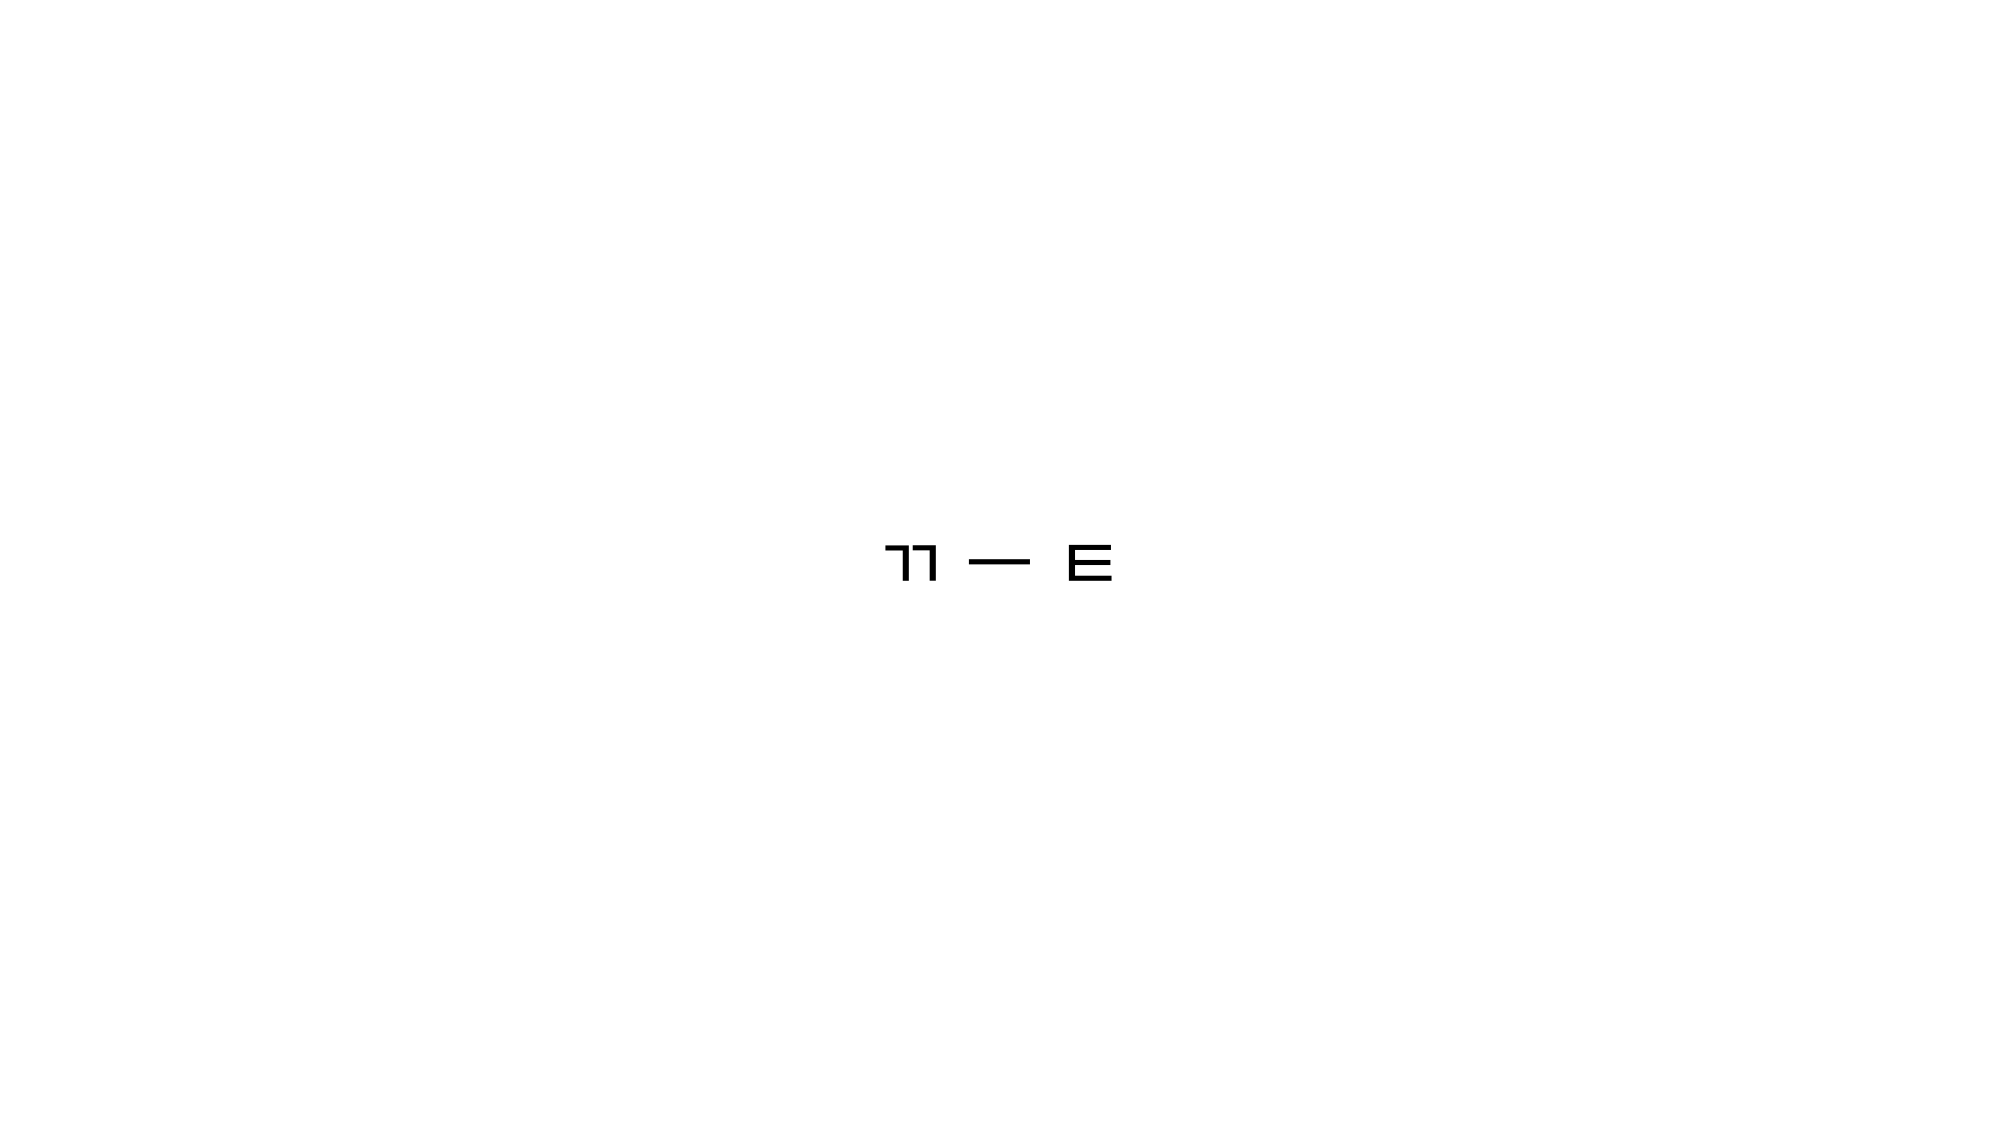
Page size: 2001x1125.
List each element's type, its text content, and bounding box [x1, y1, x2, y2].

text_box ㄲ ㅡ ㅌ [860, 509, 1140, 615]
